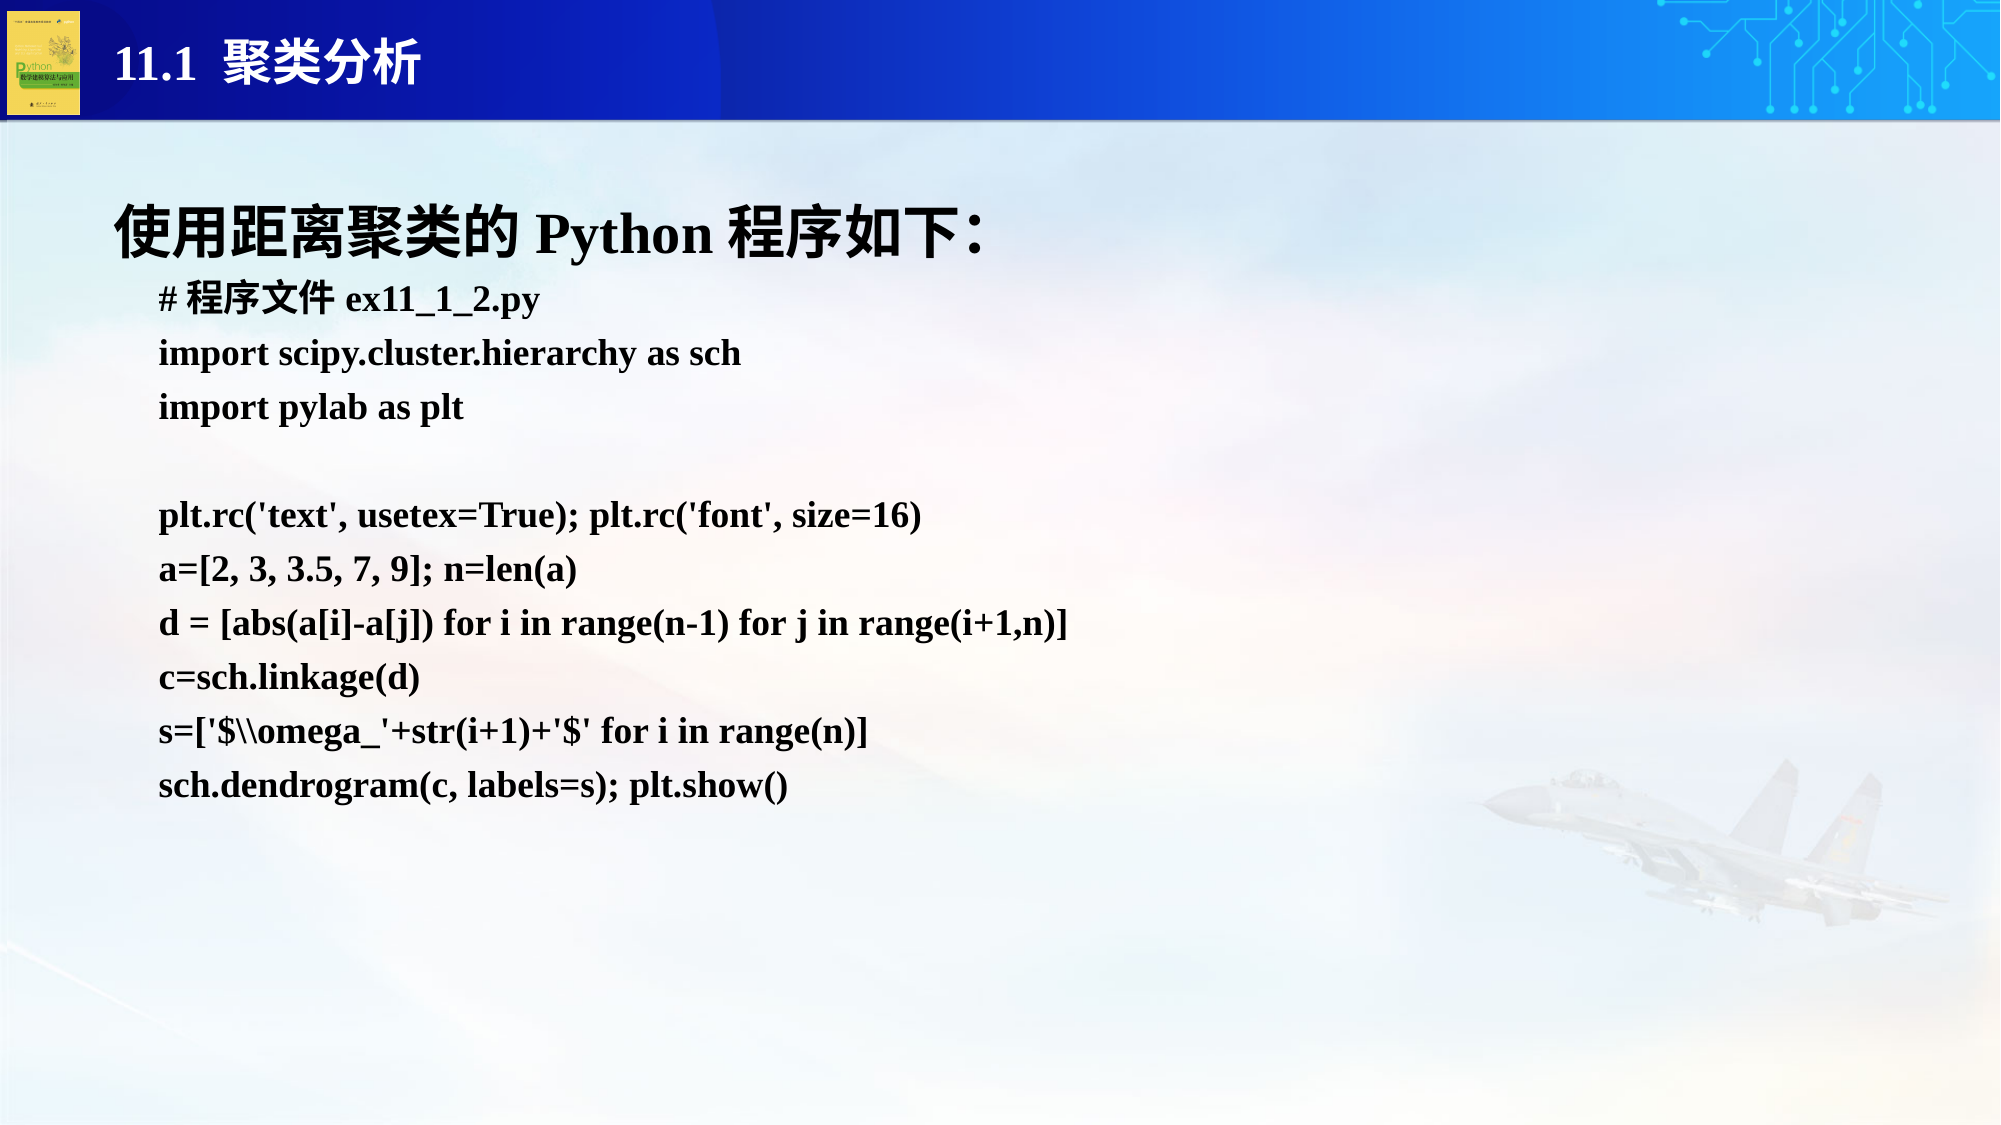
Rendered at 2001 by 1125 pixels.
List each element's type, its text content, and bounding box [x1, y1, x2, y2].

list 使用距离聚类的Python程序如下： #程序文件ex11_1_2.py import scipy.cluster.hierarchy as sch import pylab as plt plt.rc('text', usetex=True); plt.rc('font', size=16) a=[2, 3, 3.5, 7, 9]; n=len(a) d = [abs(a[i]-a[j]) for i in range(n-1) for j in range(i+1,n)] c=sch.linkage(d) s=['$\\omega_'+str(i+1)+'$' for i in range(n)] sch.dendrogram(c, labels=s); plt.show() [98, 173, 1942, 1068]
picture [0, 0, 2001, 1125]
